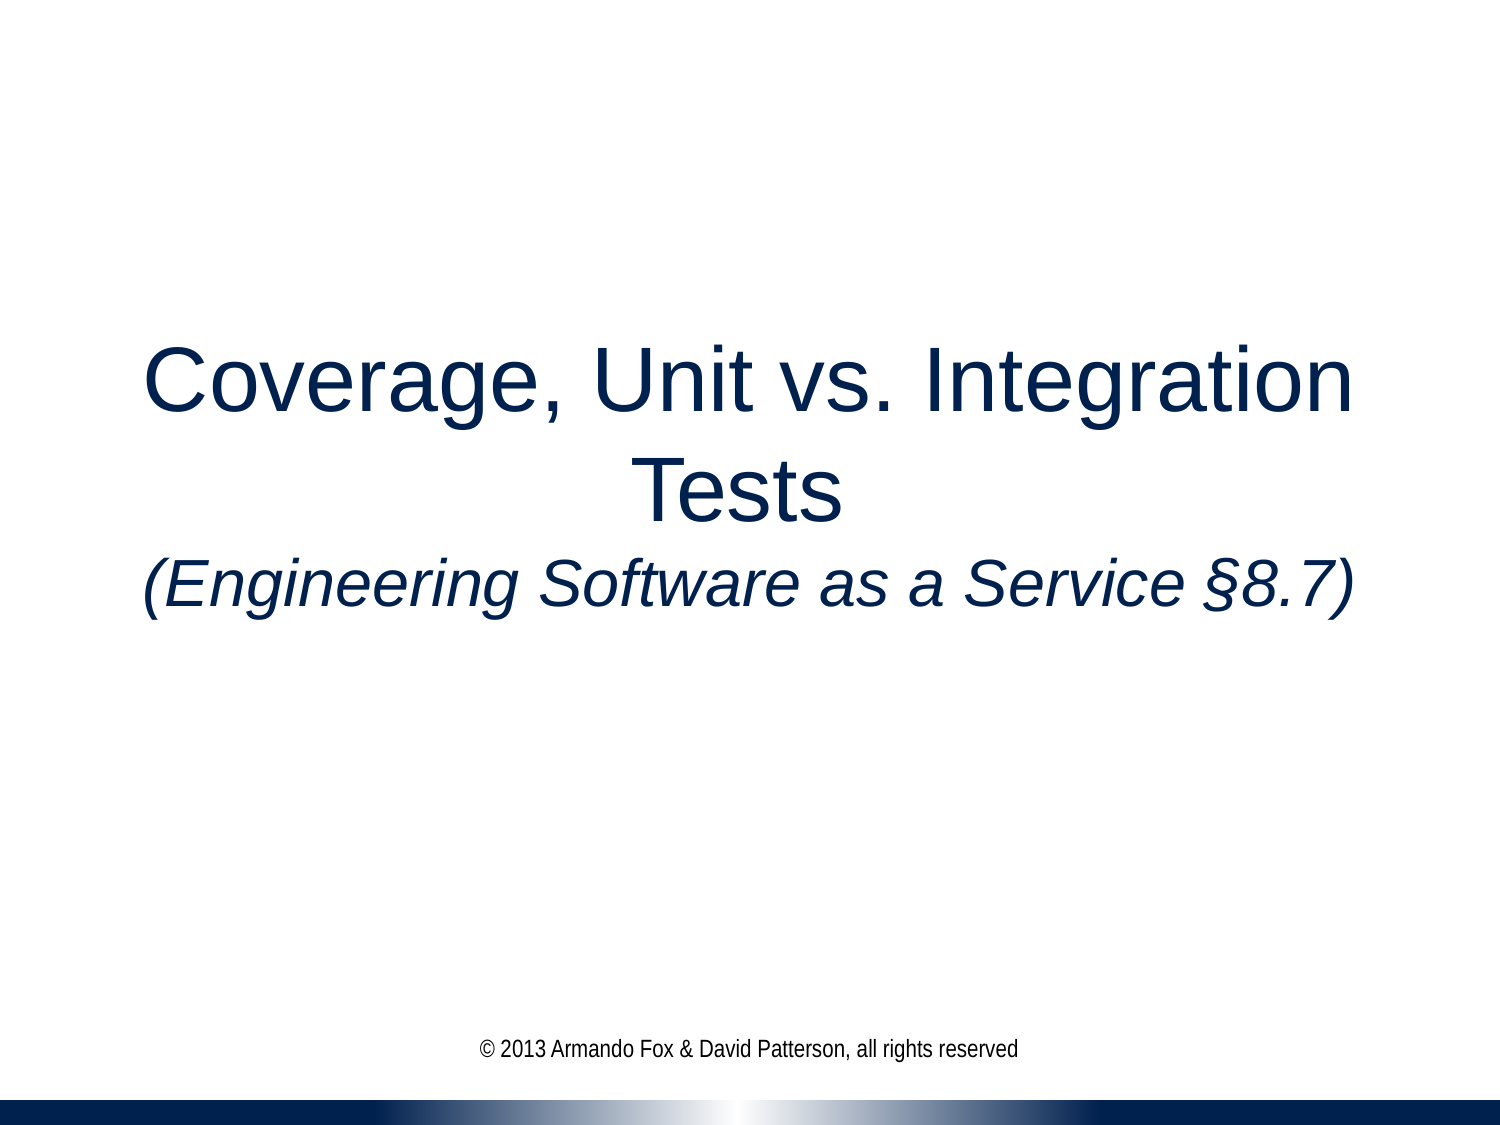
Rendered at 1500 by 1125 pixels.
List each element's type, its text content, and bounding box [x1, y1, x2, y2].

title Coverage, Unit vs. Integration Tests (Engineering Software as a Service §8.7) [112, 349, 1388, 591]
text_box © 2013 Armando Fox & David Patterson, all rights reserved [449, 1025, 1050, 1070]
